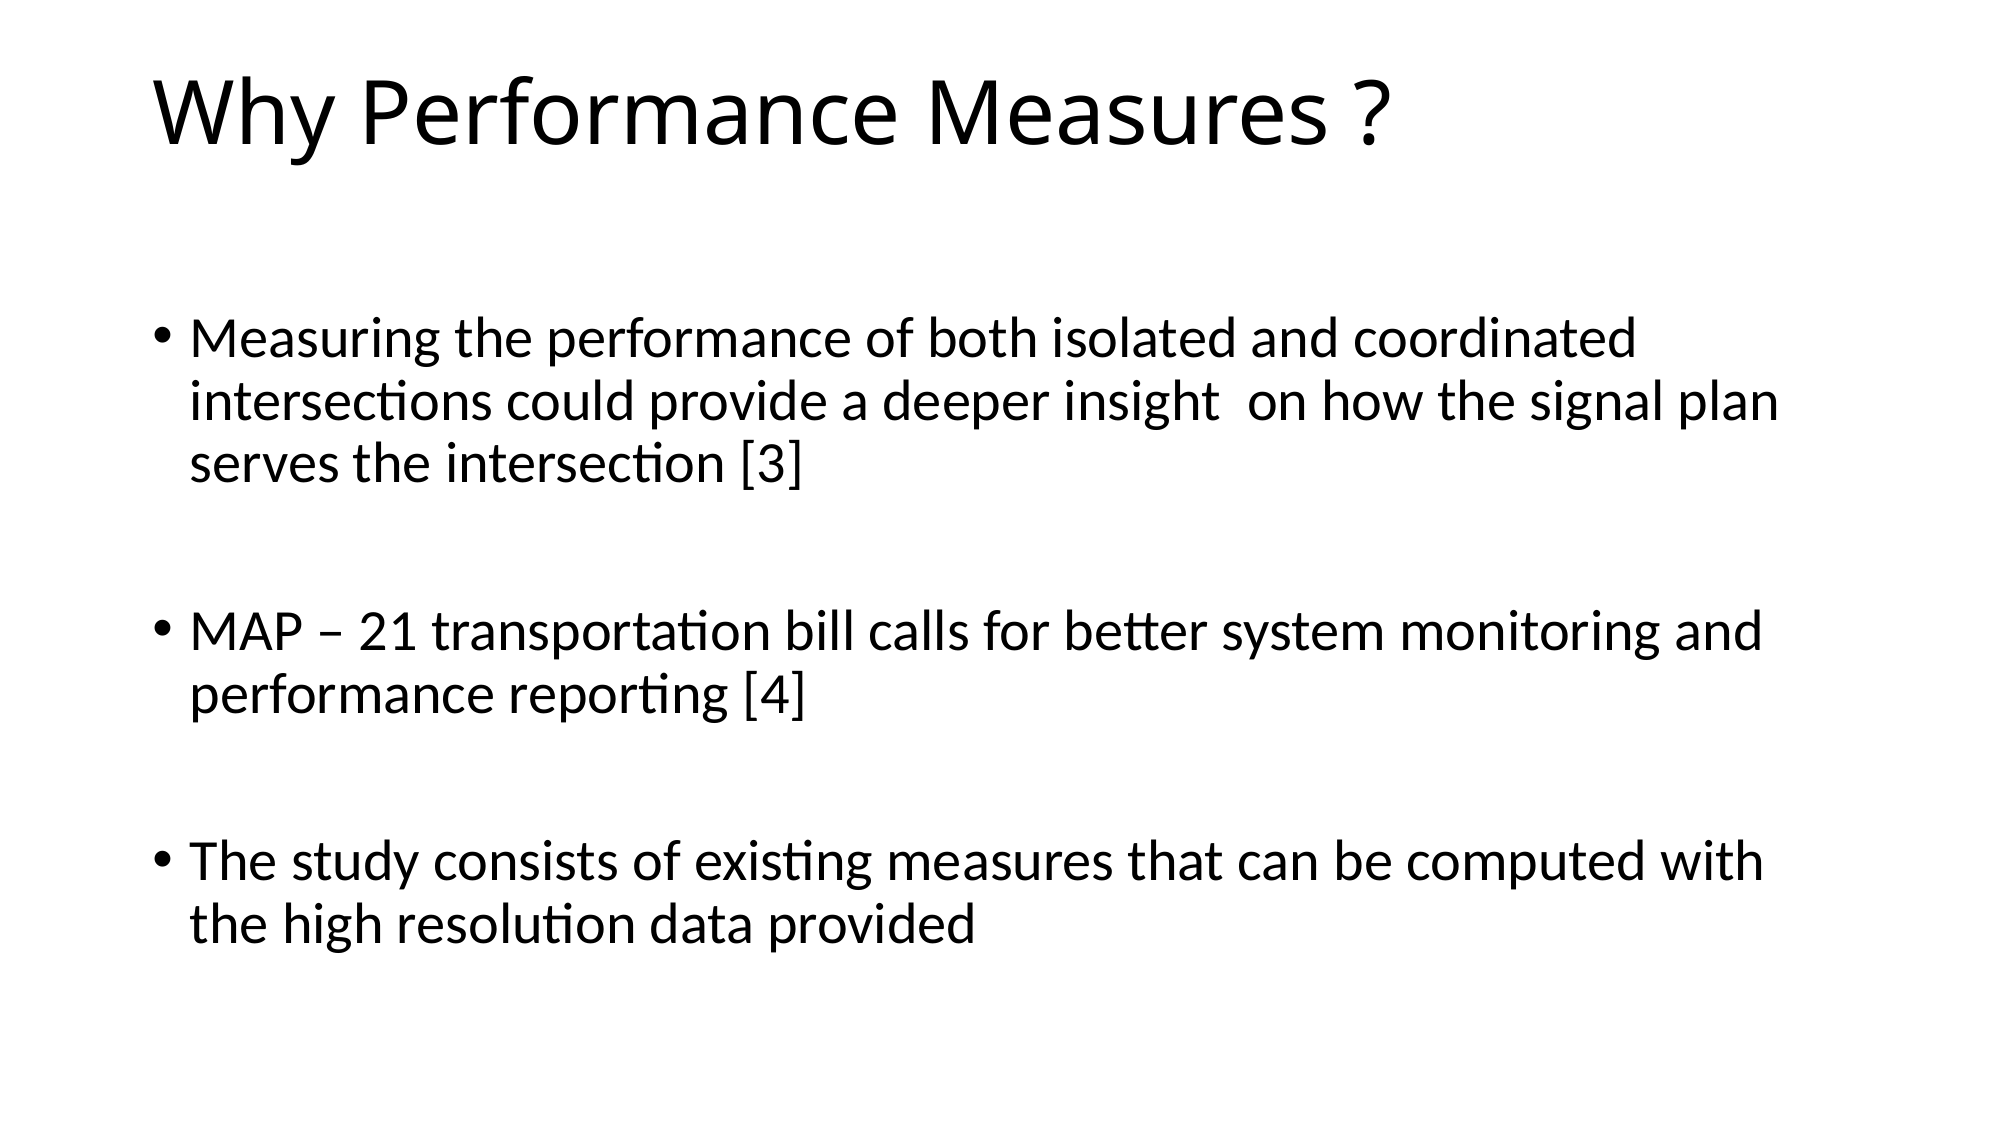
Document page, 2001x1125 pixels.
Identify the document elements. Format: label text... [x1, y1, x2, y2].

title Why Performance Measures ? [137, 59, 1863, 172]
list Measuring the performance of both isolated and coordinated intersections could provide a deeper insight on how the signal plan serves the intersection [3] MAP – 21 transportation bill calls for better system monitoring and performance reporting [4] The study consists of existing measures that can be computed with the high resolution data provided [137, 299, 1863, 1014]
